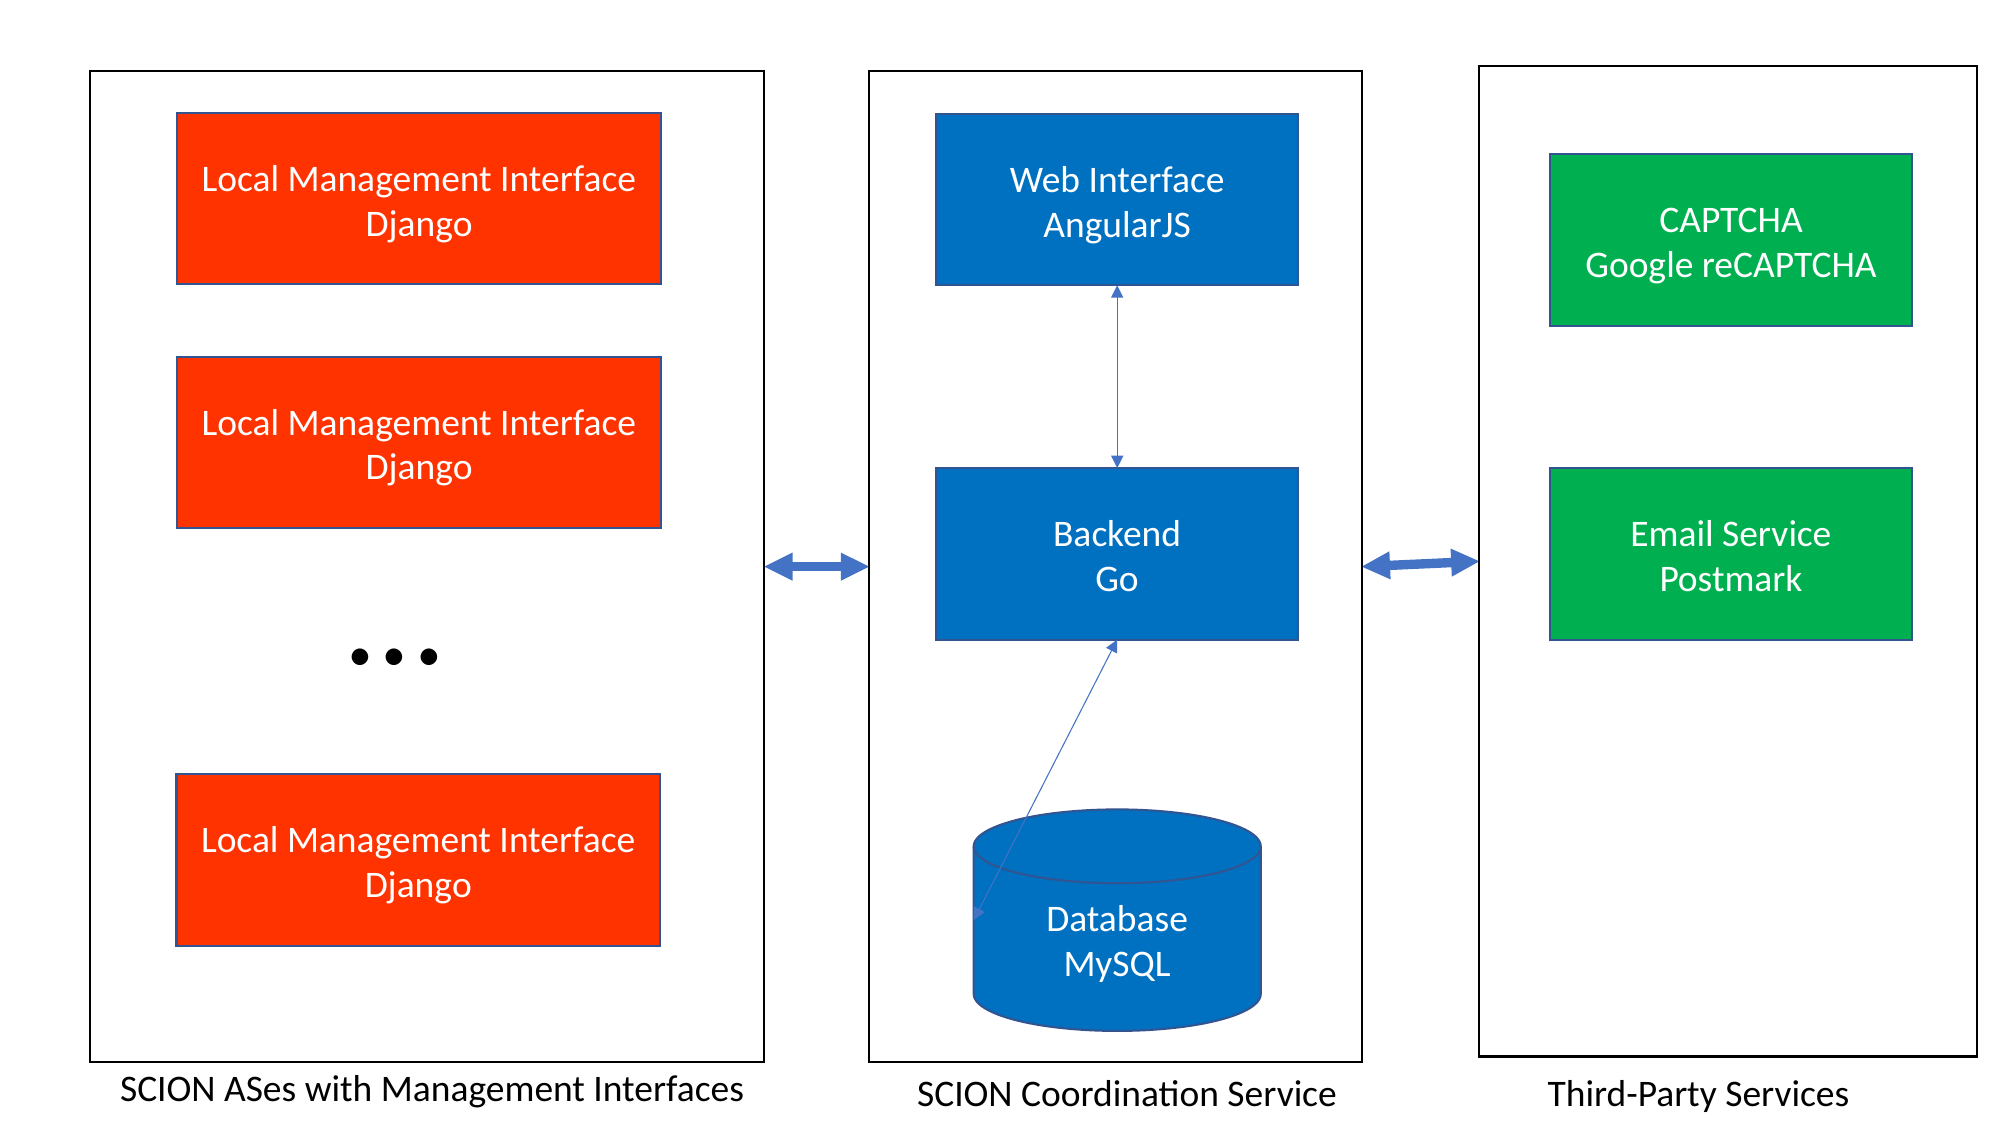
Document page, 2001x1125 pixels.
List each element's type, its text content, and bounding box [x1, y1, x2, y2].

text_box [89, 70, 765, 1063]
text_box CAPTCHA Google reCAPTCHA [1549, 153, 1913, 327]
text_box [1361, 561, 1480, 567]
text_box [868, 70, 1363, 1063]
text_box SCION ASes with Management Interfaces [105, 1056, 808, 1117]
text_box Third-Party Services [1532, 1061, 2000, 1122]
text_box SCION Coordination Service [902, 1061, 1396, 1122]
text_box [1478, 65, 1978, 1058]
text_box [176, 112, 661, 946]
